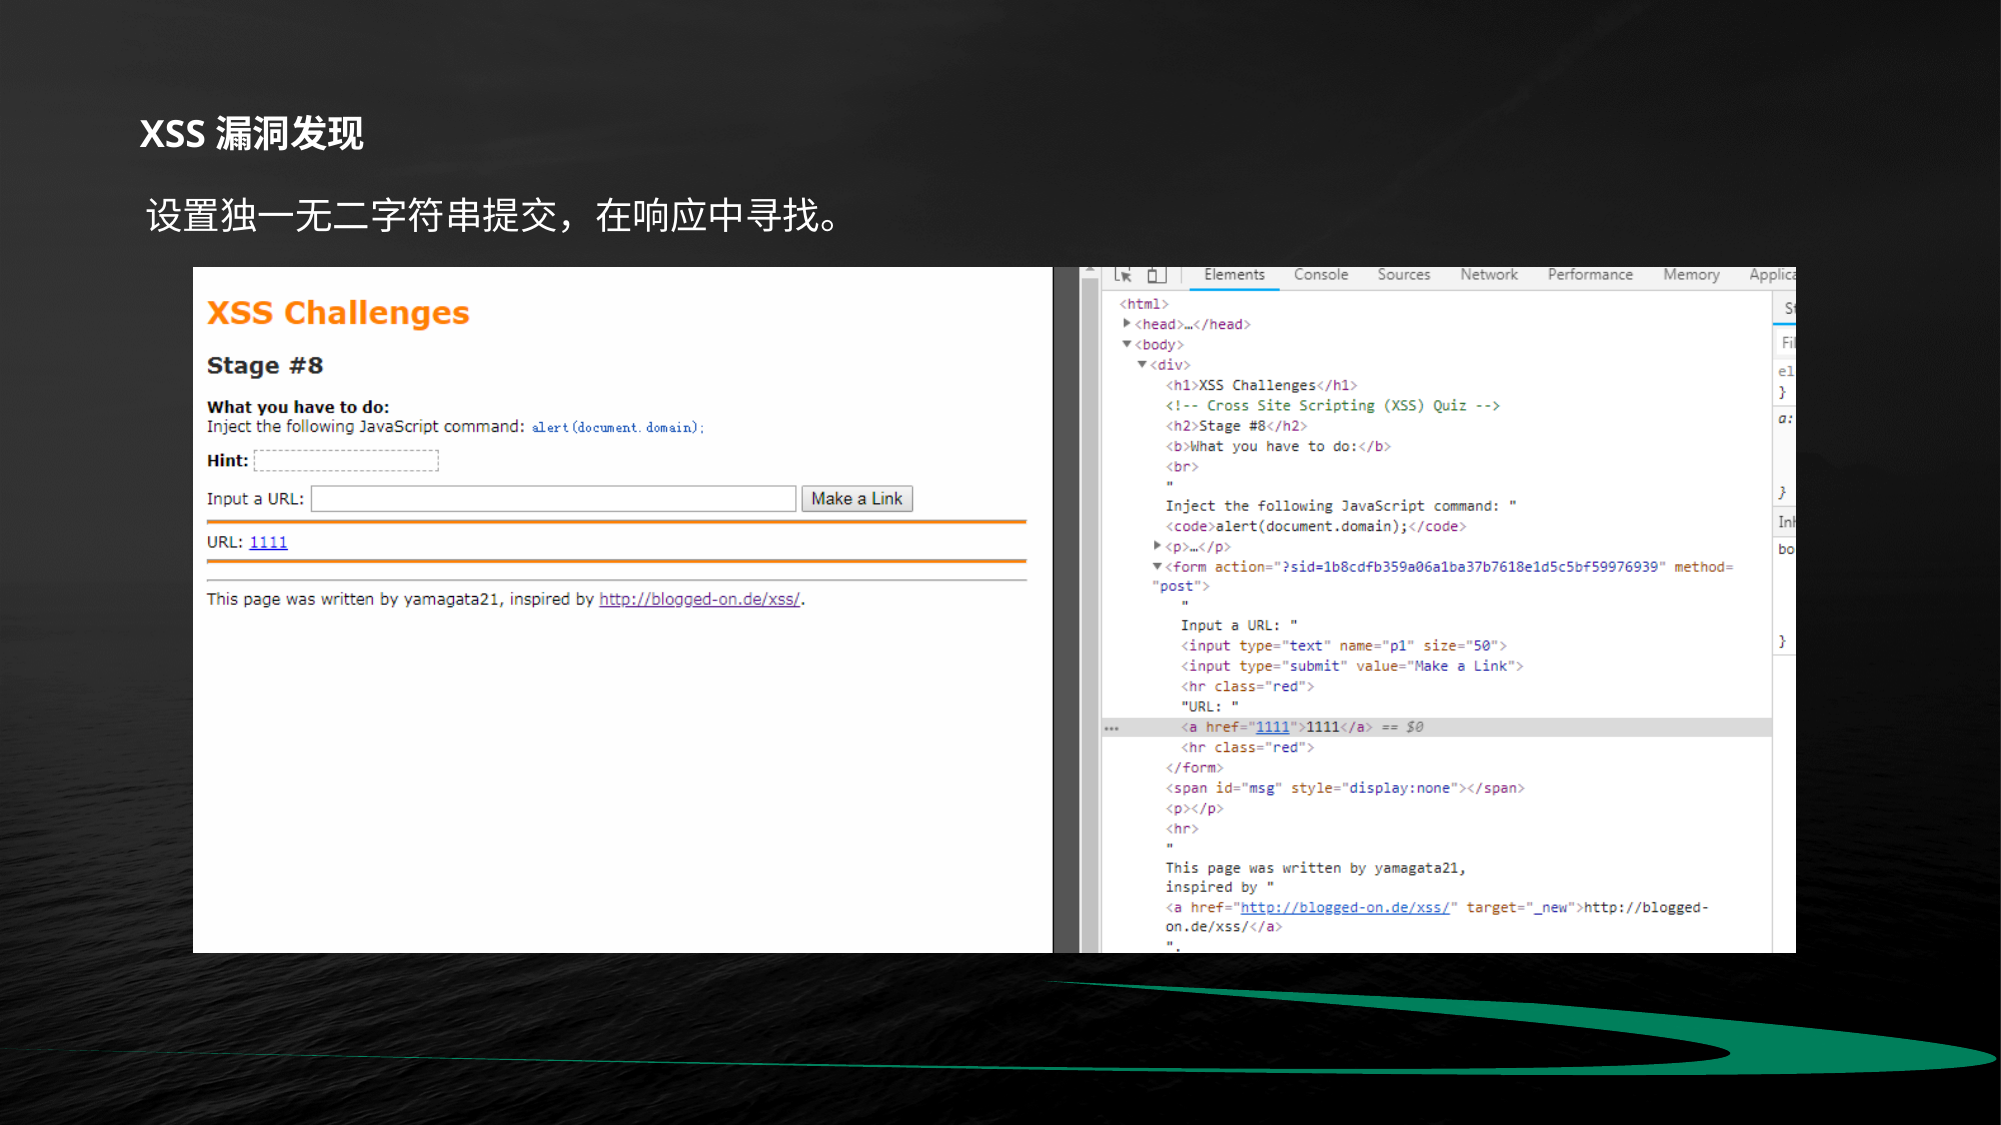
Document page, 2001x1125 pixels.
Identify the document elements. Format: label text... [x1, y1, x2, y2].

text_box 设置独一无二字符串提交，在响应中寻找。 [130, 184, 1870, 245]
text_box [0, 979, 1998, 1077]
picture [0, 0, 2001, 1125]
text_box XSS漏洞发现 [125, 102, 1864, 163]
